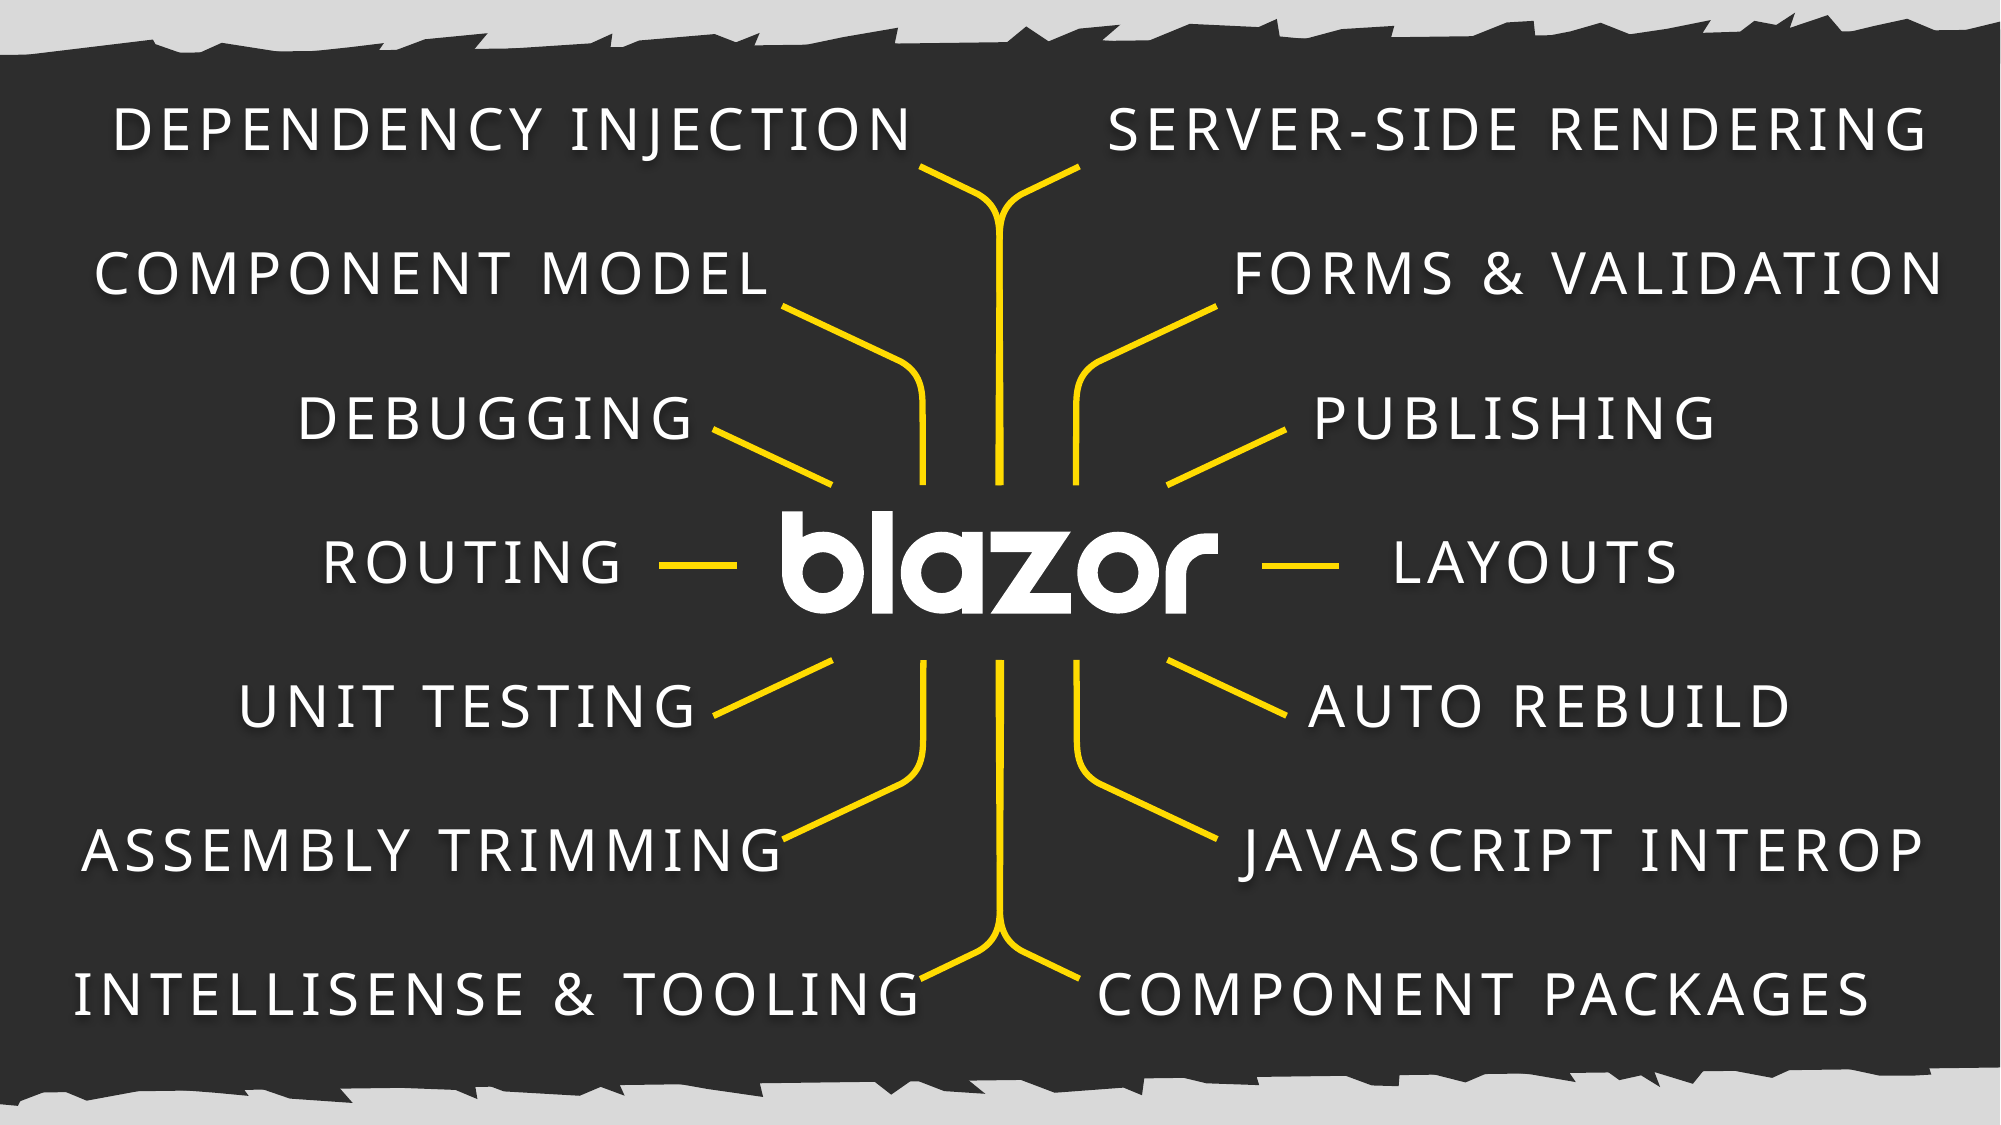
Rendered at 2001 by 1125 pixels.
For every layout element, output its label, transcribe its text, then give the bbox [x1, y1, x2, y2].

text_box [919, 676, 1000, 981]
text_box SERVER-SIDE RENDERING [1092, 85, 1944, 170]
text_box LAYOUTS [1376, 517, 1692, 603]
text_box [1166, 428, 1287, 487]
text_box [1075, 659, 1218, 841]
text_box PUBLISHING [1297, 373, 1731, 459]
text_box [997, 659, 1081, 980]
text_box JAVASCRIPT INTEROP [1228, 805, 1939, 891]
text_box INTELLISENSE & TOOLING [59, 950, 936, 1035]
text_box ROUTING [307, 517, 638, 603]
text_box UNIT TESTING [222, 661, 711, 747]
text_box AUTO REBUILD [1294, 661, 1807, 747]
text_box [712, 428, 833, 486]
text_box DEBUGGING [281, 373, 708, 459]
text_box [782, 660, 925, 841]
text_box [1167, 658, 1288, 717]
text_box [997, 165, 1080, 486]
text_box DEPENDENCY INJECTION [96, 85, 928, 170]
text_box ASSEMBLY TRIMMING [66, 805, 798, 891]
text_box [781, 304, 924, 486]
text_box COMPONENT MODEL [78, 229, 784, 314]
text_box [919, 165, 1000, 472]
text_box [782, 511, 1218, 614]
text_box [1074, 305, 1218, 486]
text_box COMPONENT PACKAGES [1081, 950, 1886, 1035]
text_box FORMS & VALIDATION [1217, 229, 1960, 314]
text_box [712, 659, 833, 717]
